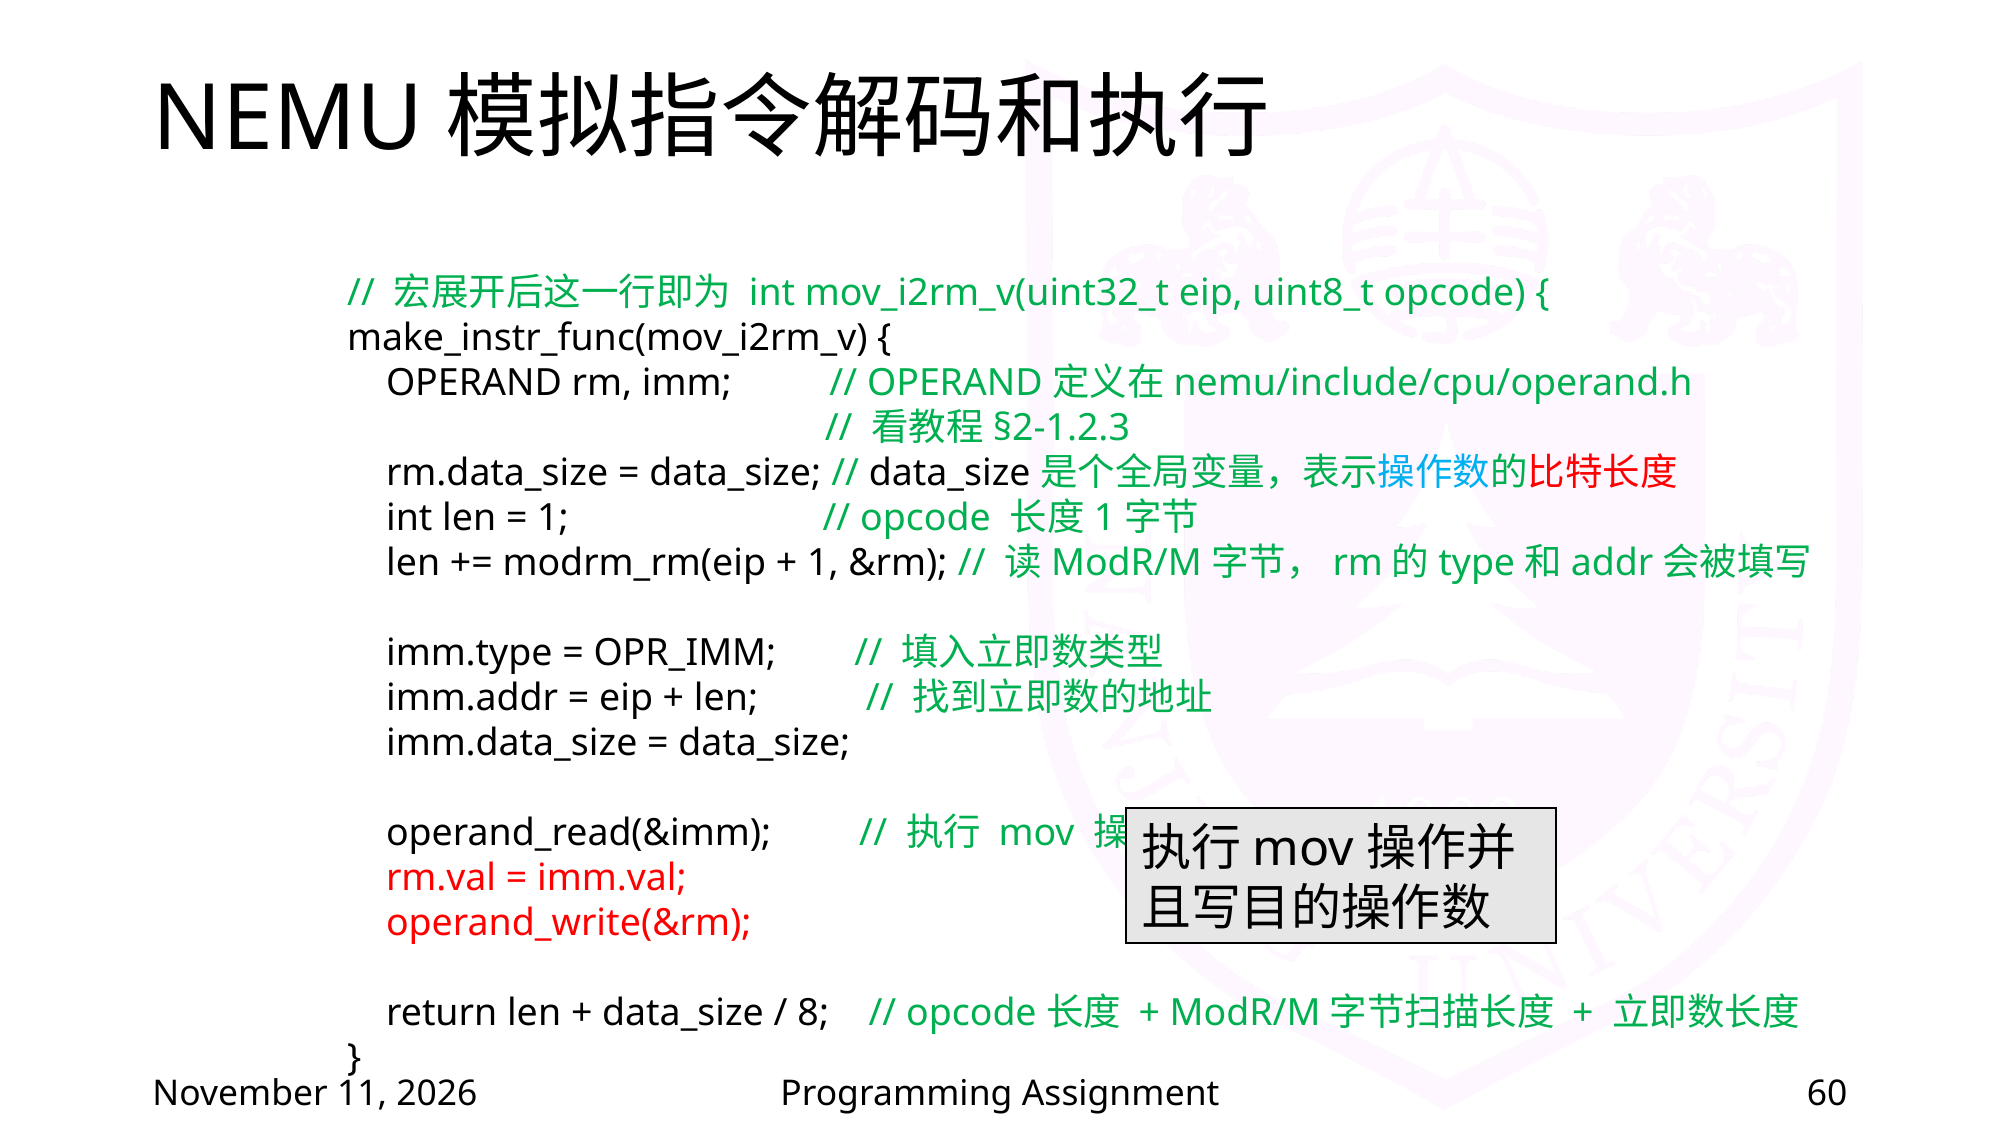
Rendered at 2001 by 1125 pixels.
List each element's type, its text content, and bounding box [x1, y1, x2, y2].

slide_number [137, 1064, 588, 1125]
slide_number 60 [1412, 1085, 1863, 1125]
footer Programming Assignment [662, 1085, 1338, 1125]
text_box // 宏展开后这一行即为 int mov_i2rm_v(uint32_t eip, uint8_t opcode) { make_instr_func(mov_i2rm_v) { OPERAND rm, imm; // OPERAND定义在nemu/include/cpu/operand.h // 看教程§2-1.2.3 rm.data_size = data_size; // data_size是个全局变量，表示操作数的比特长度 int len = 1; // opcode 长度1字节 len += modrm_rm(eip + 1, &rm); // 读ModR/M字节，rm的type和addr会被填写 imm.type = OPR_IMM; // 填入立即数类型 imm.addr = eip + len; // 找到立即数的地址 imm.data_size = data_size; operand_read(&imm); // 执行 mov 操作 rm.val = imm.val; operand_write(&rm); return len + data_size / 8; // opcode长度 + ModR/M字节扫描长度 + 立即数长度 } [332, 260, 1953, 1085]
title NEMU模拟指令解码和执行 [137, 59, 1863, 181]
text_box 执行mov操作并且写目的操作数 [1125, 807, 1557, 944]
